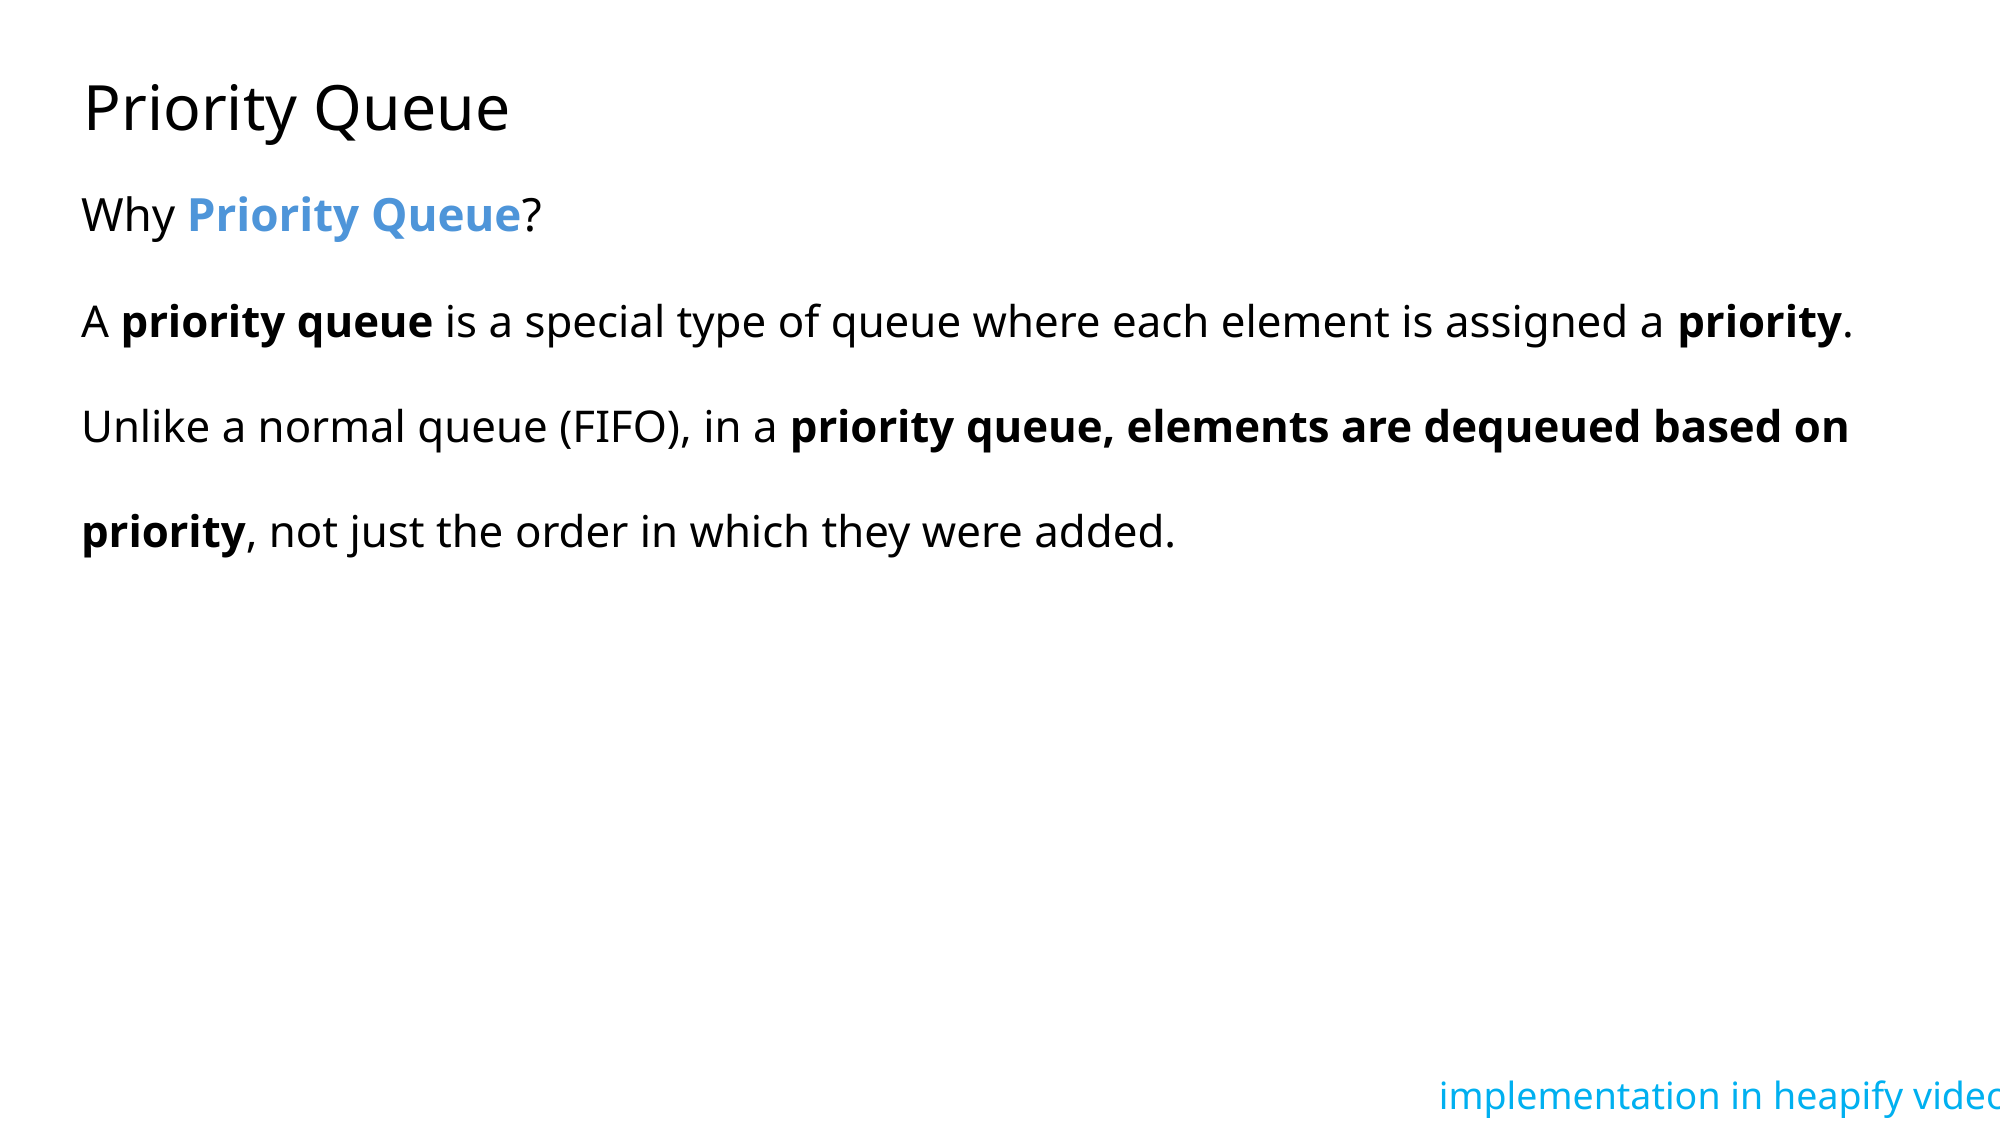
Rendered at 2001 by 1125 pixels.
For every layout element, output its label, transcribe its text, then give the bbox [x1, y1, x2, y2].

text_box implementation in heapify video [1424, 1064, 2000, 1125]
text_box Priority Queue [69, 60, 1069, 150]
text_box Why Priority Queue? A priority queue is a special type of queue where each element is assigned a priority. Unlike a normal queue (FIFO), in a priority queue, elements are dequeued based on priority, not just the order in which they were added. [66, 151, 1931, 564]
